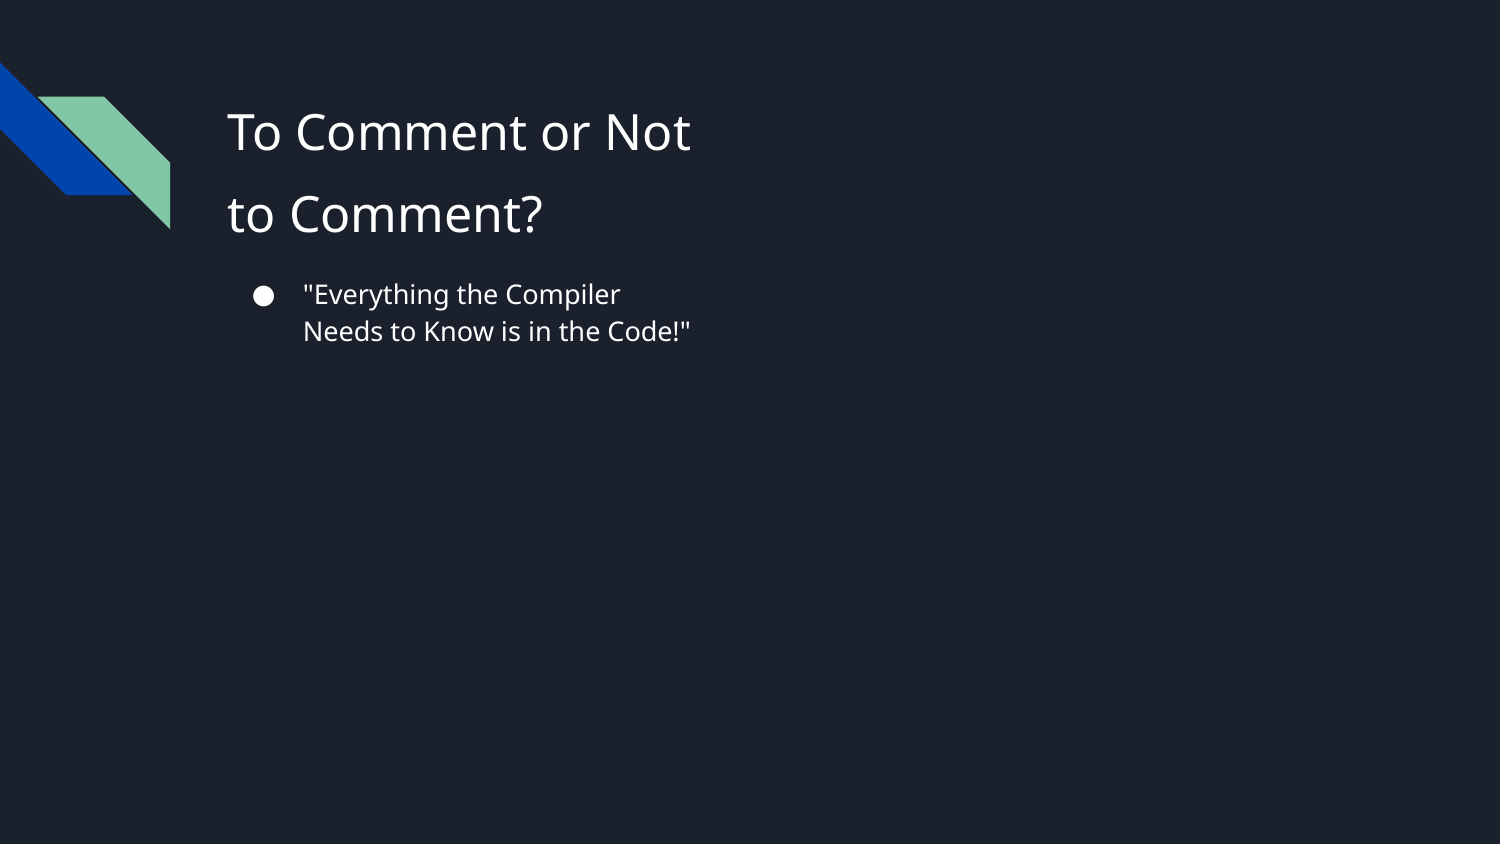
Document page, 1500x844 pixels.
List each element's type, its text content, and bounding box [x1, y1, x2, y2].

list "Everything the Compiler Needs to Know is in the Code!" [212, 257, 1368, 735]
title To Comment or Not to Comment? [212, 64, 1368, 215]
